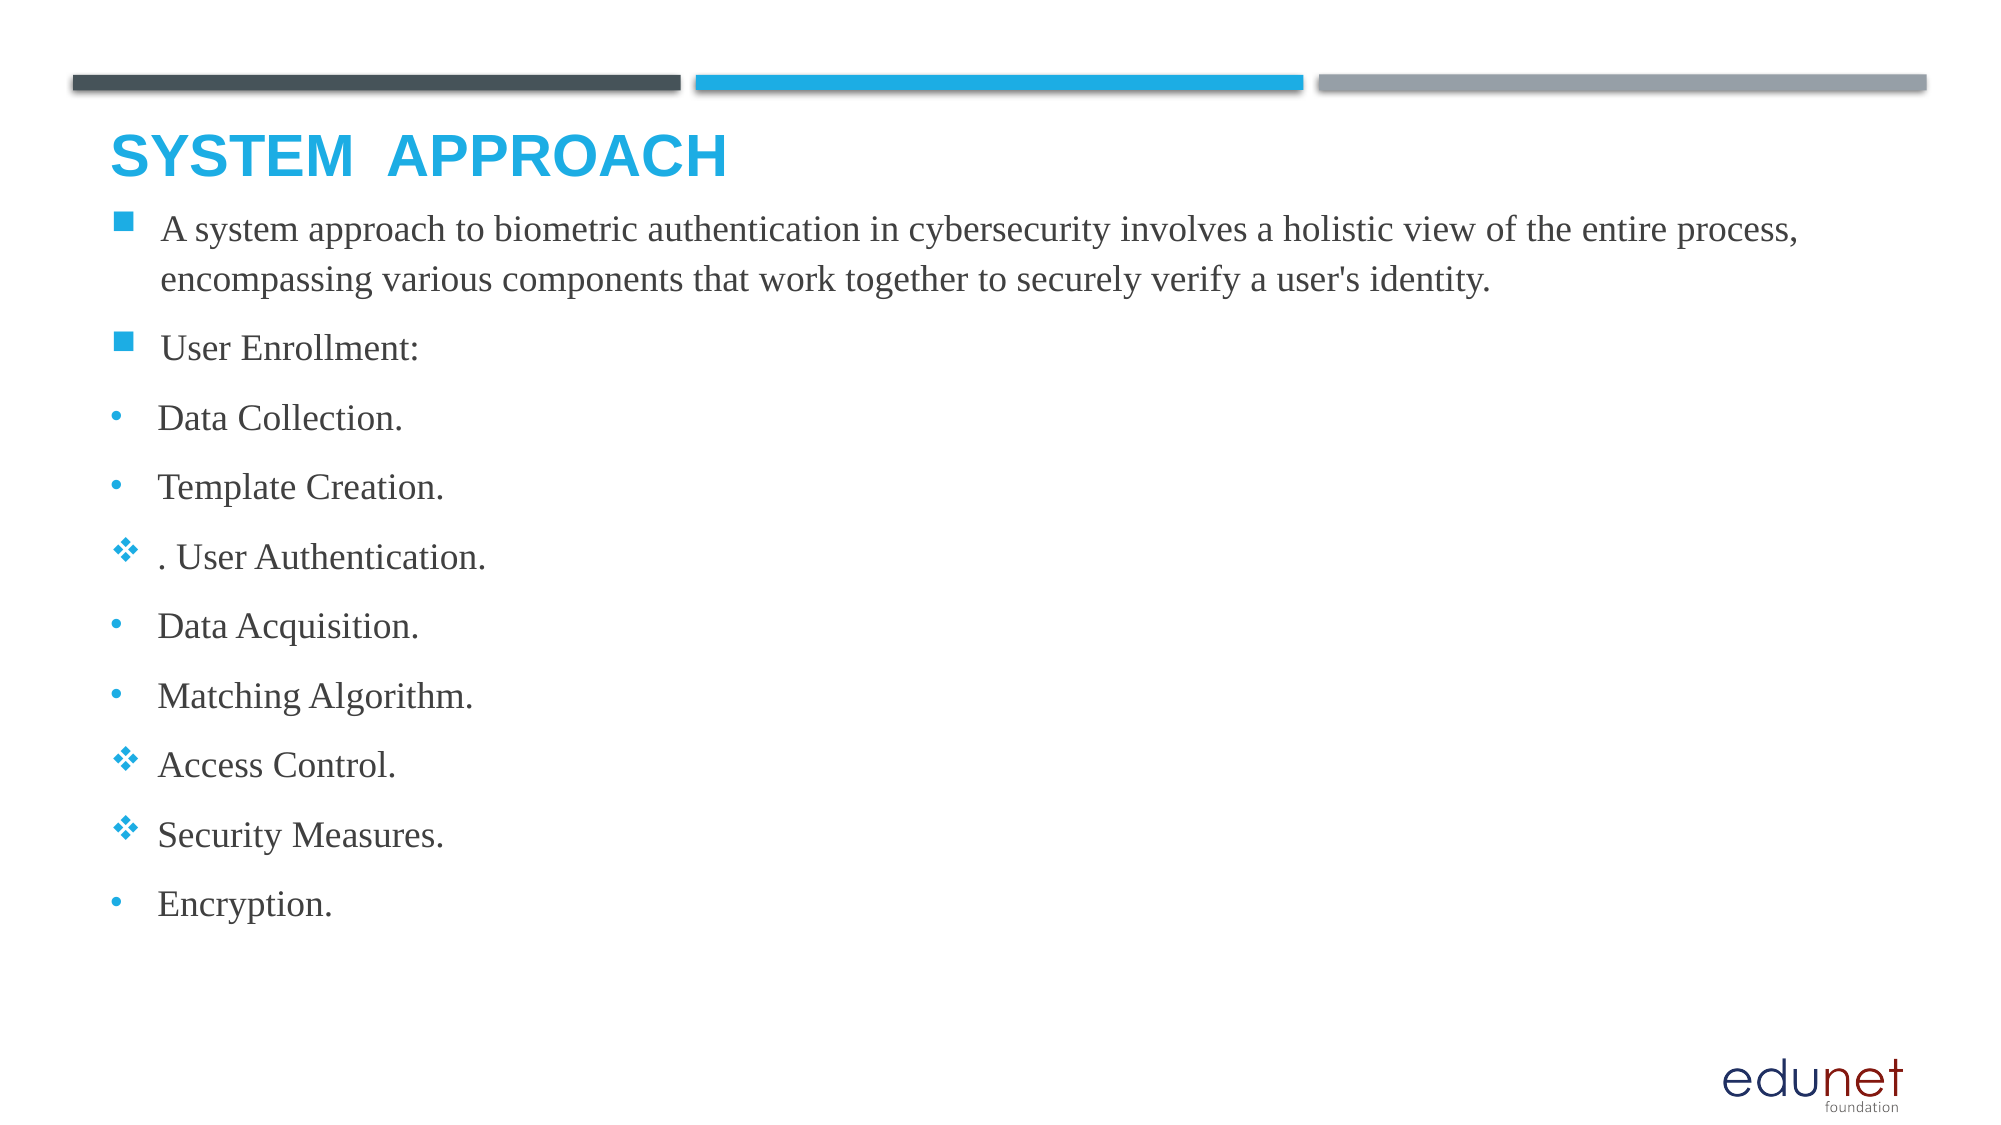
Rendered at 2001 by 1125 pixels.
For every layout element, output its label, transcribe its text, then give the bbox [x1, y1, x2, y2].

title System Approach [95, 108, 1905, 196]
picture [1719, 1056, 1905, 1116]
list A system approach to biometric authentication in cybersecurity involves a holistic view of the entire process, encompassing various components that work together to securely verify a user's identity. User Enrollment: Data Collection. Template Creation. . User Authentication. Data Acquisition. Matching Algorithm. Access Control. Security Measures. Encryption. [95, 213, 1905, 981]
